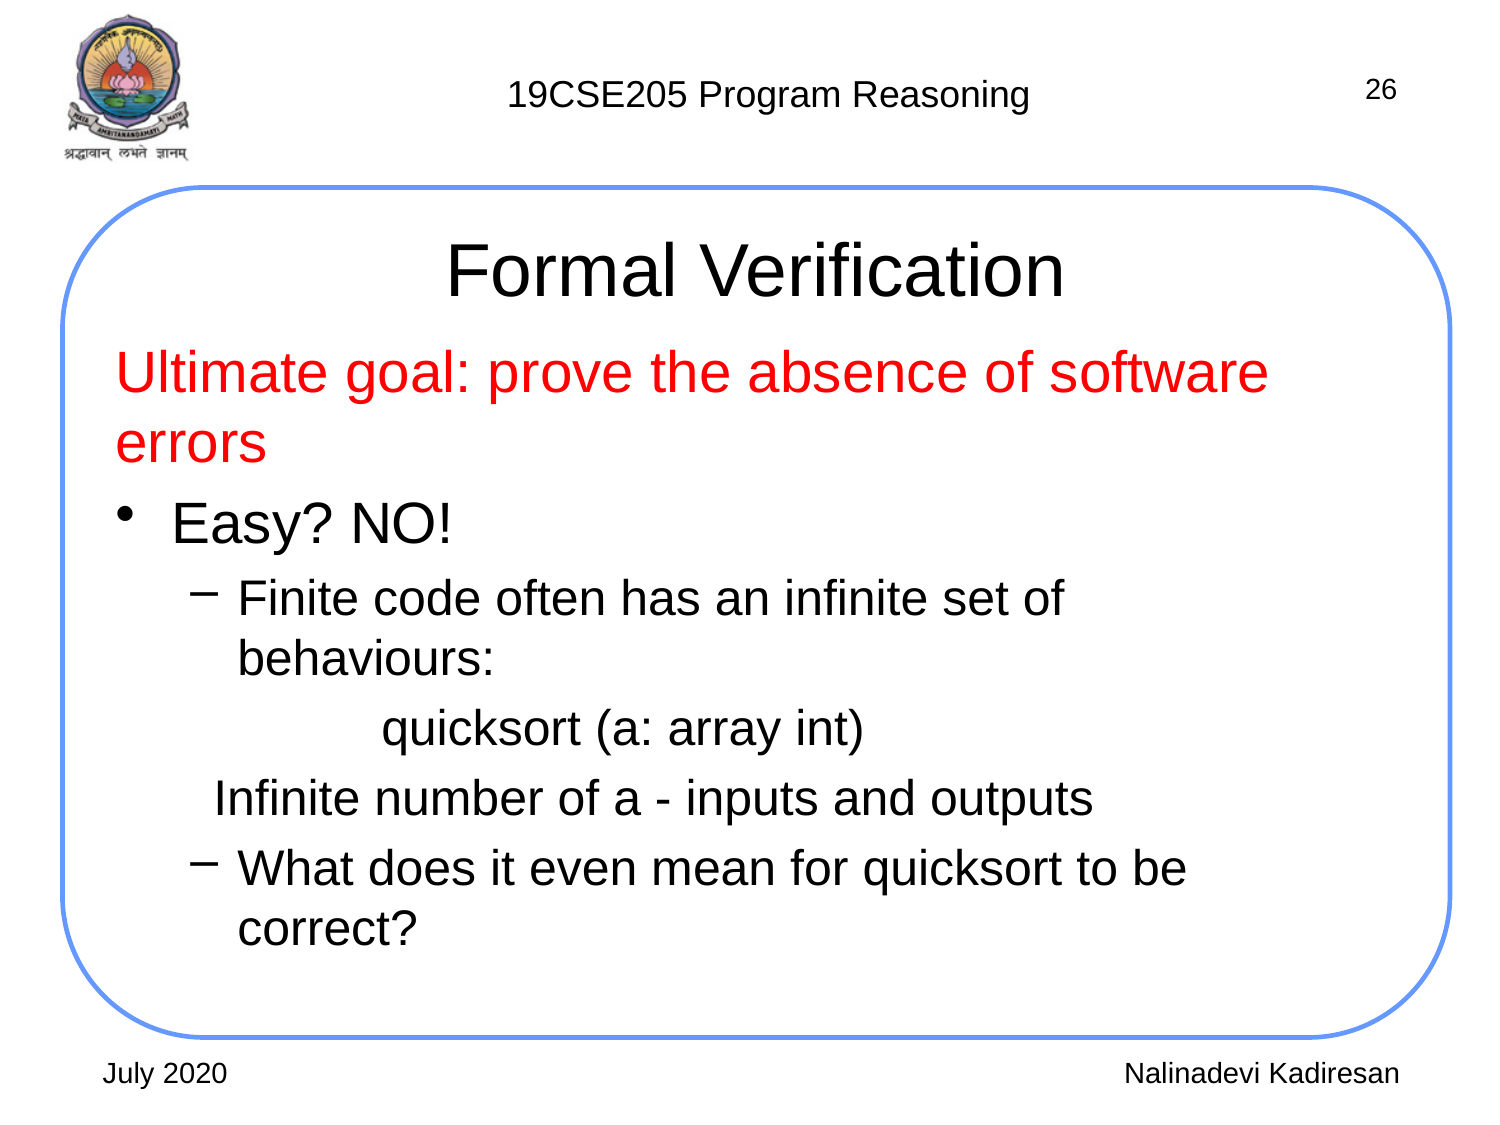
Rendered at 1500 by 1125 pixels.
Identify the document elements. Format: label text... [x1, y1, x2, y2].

footer Nalinadevi Kadiresan [1024, 1046, 1500, 1125]
picture [62, 12, 193, 163]
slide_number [87, 1046, 438, 1125]
list Ultimate goal: prove the absence of software errors Easy? NO! Finite code often has an infinite set of behaviours: quicksort (a: array int) Infinite number of a - inputs and outputs What does it even mean for quicksort to be correct? [100, 326, 1350, 970]
slide_number 26 [1149, 62, 1413, 141]
title Formal Verification [162, 200, 1350, 326]
